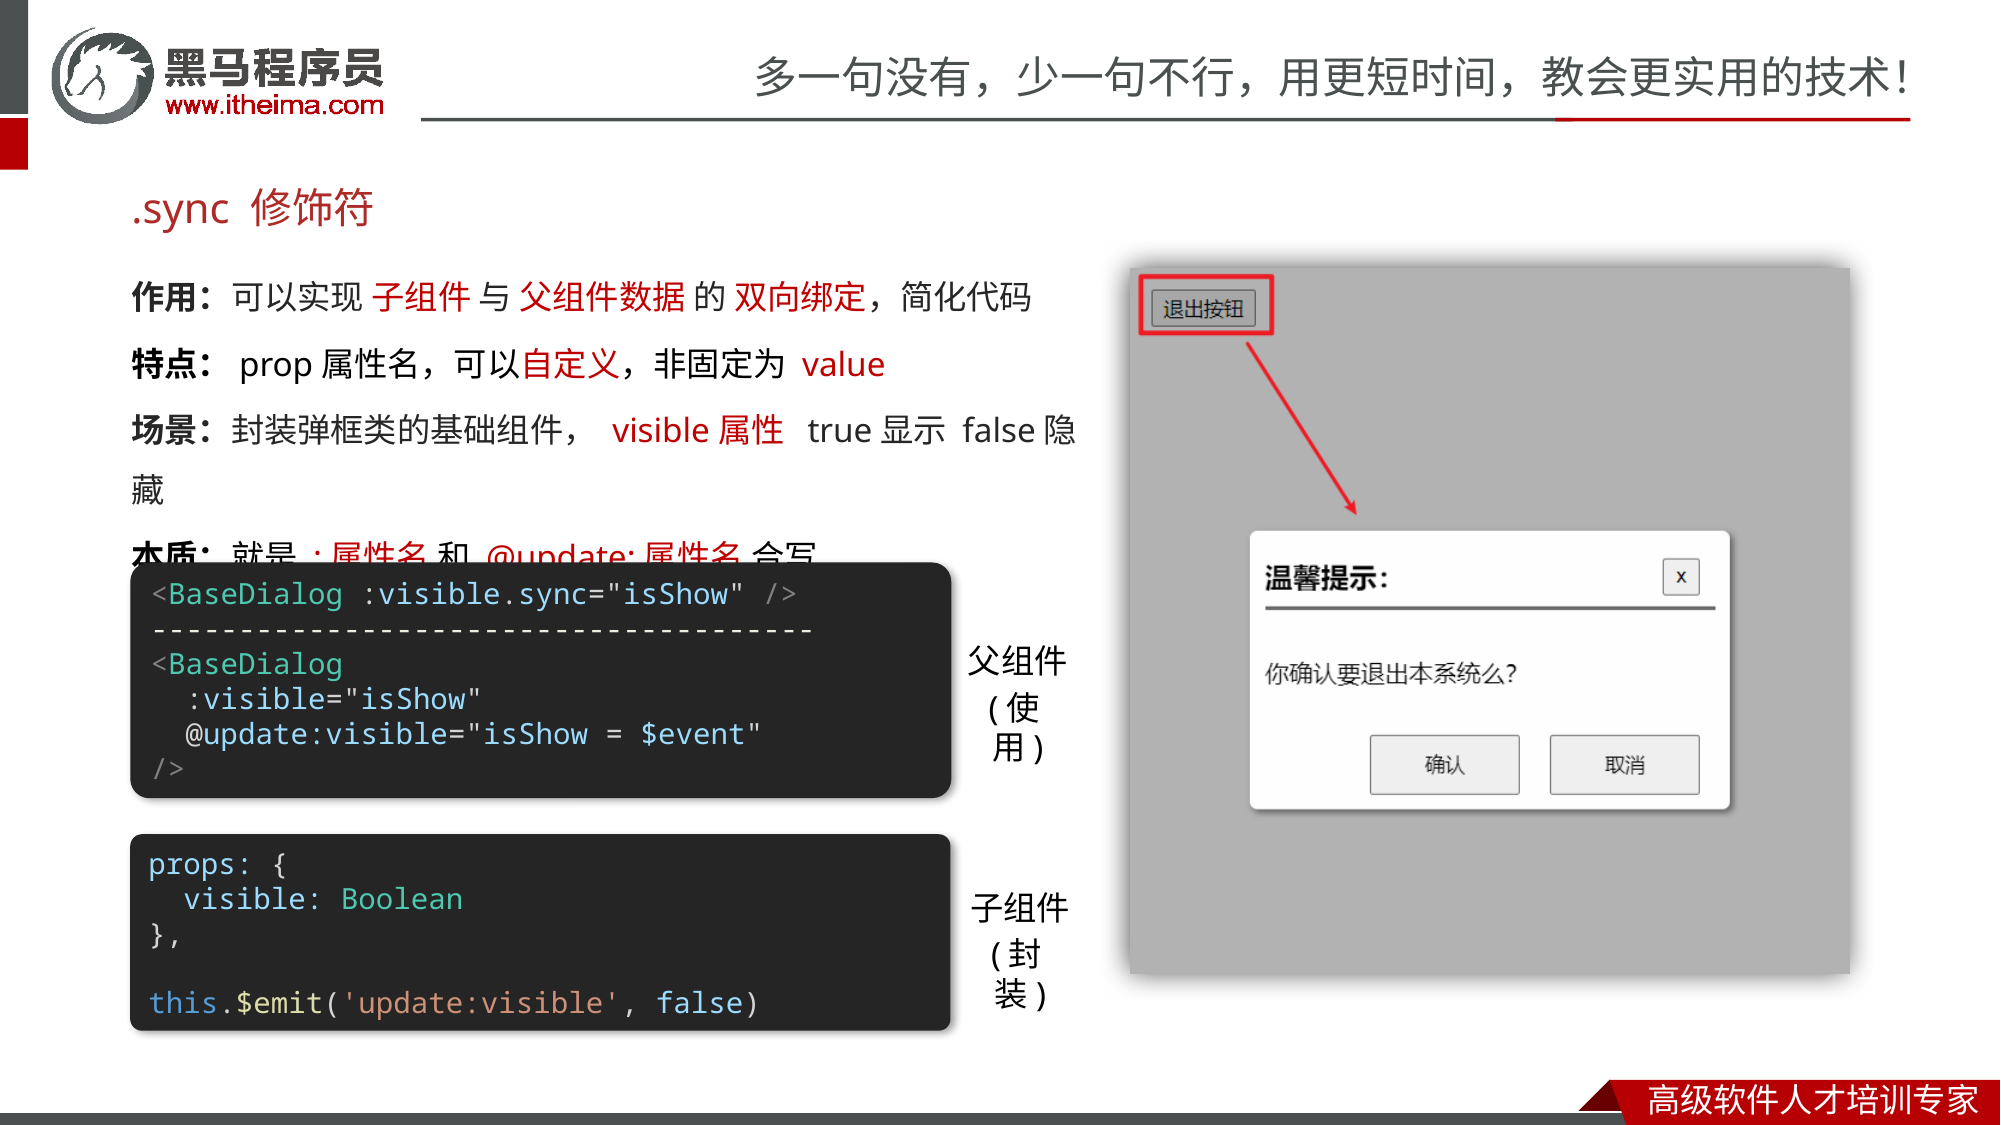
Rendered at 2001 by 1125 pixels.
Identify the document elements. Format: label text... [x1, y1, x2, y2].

list 作用：可以实现 子组件 与 父组件数据 的 双向绑定，简化代码 特点：prop属性名，可以自定义，非固定为 value 场景：封装弹框类的基础组件， visible属性 true显示 false隐藏 本质：就是 :属性名 和 @update:属性名 合写 [116, 250, 1110, 539]
text_box 父组件 (使 用) [947, 632, 1088, 762]
title .sync 修饰符 [116, 164, 1876, 250]
picture [1129, 268, 1850, 974]
picture [50, 26, 384, 125]
text_box props: { visible: Boolean }, this.$emit('update:visible', false) [130, 834, 951, 1031]
text_box 子组件 (封 装) [950, 879, 1091, 1009]
text_box <BaseDialog :visible.sync="isShow" /> -------------------------------------- <BaseDialog :visible="isShow" @update:visible="isShow = $event" /> [130, 562, 952, 799]
